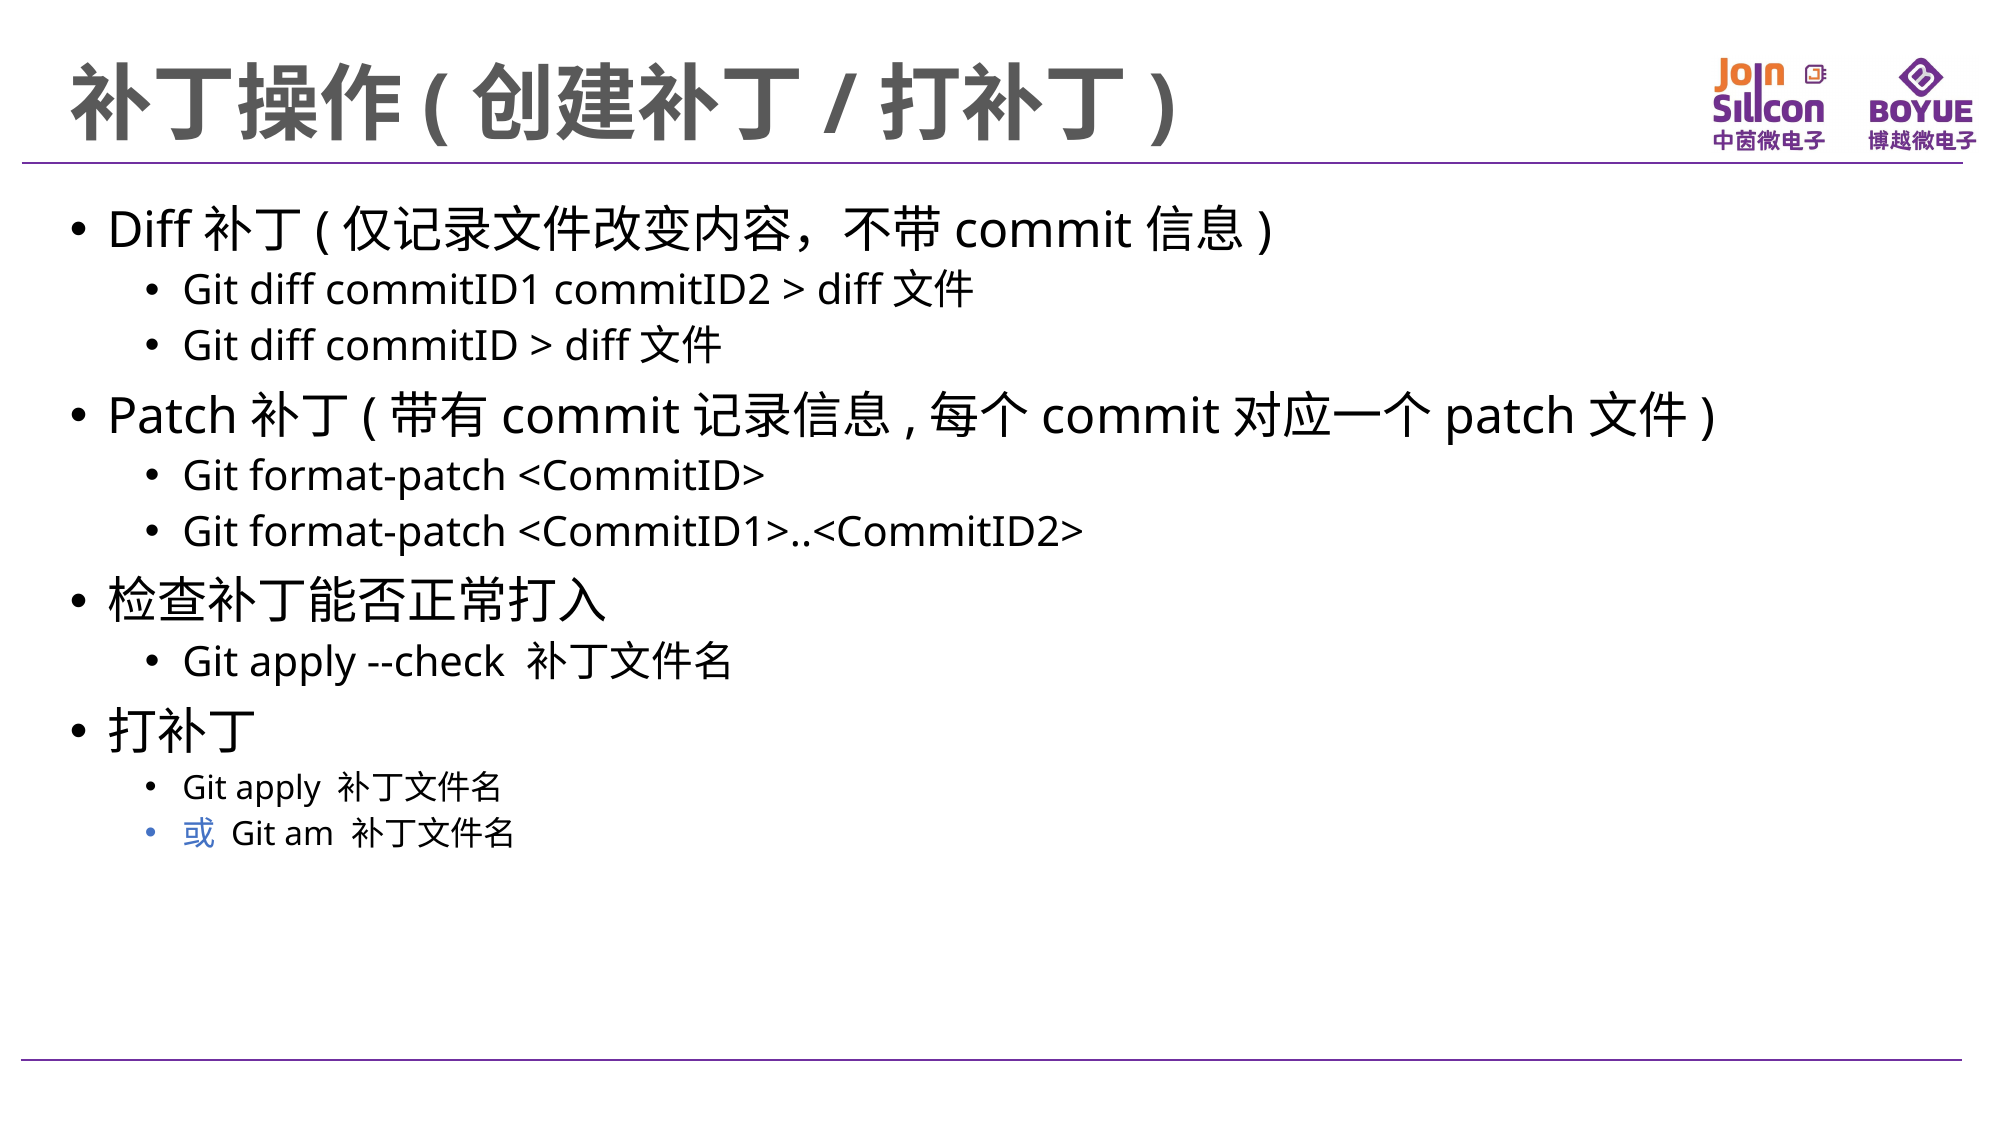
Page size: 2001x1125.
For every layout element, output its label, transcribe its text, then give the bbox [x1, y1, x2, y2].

list 补丁操作(创建补丁/打补丁) [54, 53, 1747, 154]
picture [1747, 55, 1979, 153]
list Diff补丁(仅记录文件改变内容，不带commit信息) Git diff commitID1 commitID2 > diff文件 Git diff commitID > diff文件 Patch补丁(带有commit记录信息,每个commit对应一个patch文件) Git format-patch <CommitID> Git format-patch <CommitID1>..<CommitID2> 检查补丁能否正常打入 Git apply --check 补丁文件名 打补丁 Git apply 补丁文件名 或 Git am 补丁文件名 [54, 196, 1914, 1030]
